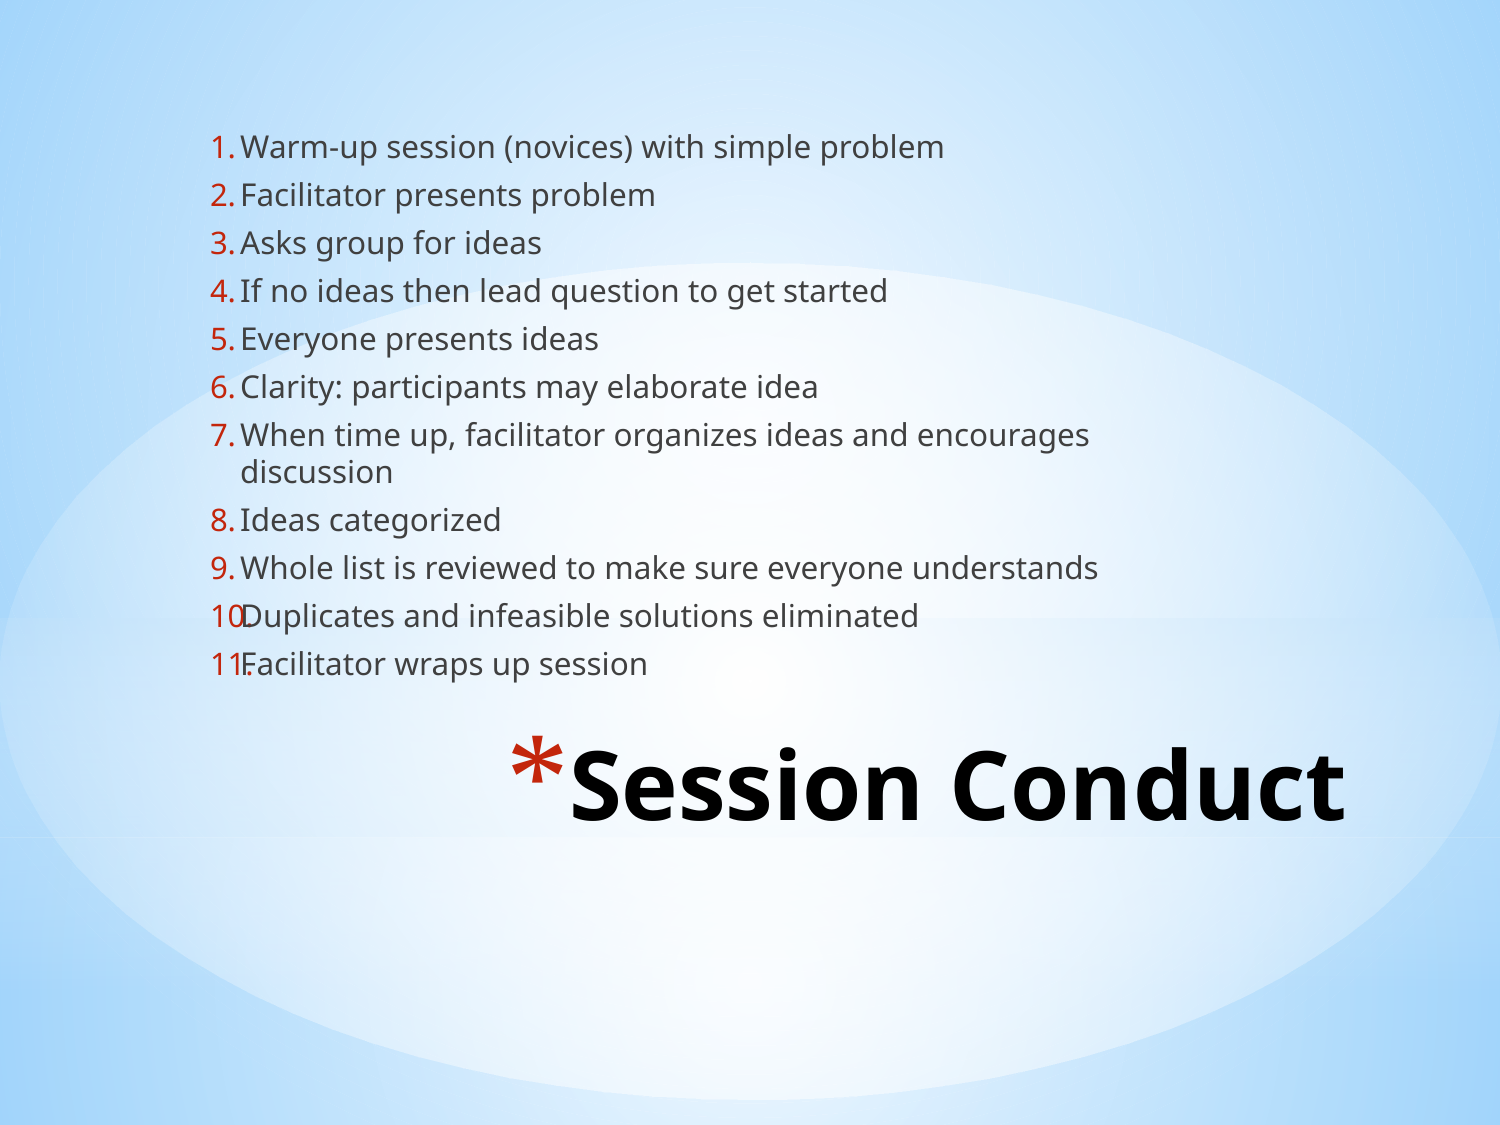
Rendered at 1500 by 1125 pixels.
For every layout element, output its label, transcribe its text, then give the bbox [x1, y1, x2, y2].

list Warm-up session (novices) with simple problem Facilitator presents problem Asks group for ideas If no ideas then lead question to get started Everyone presents ideas Clarity: participants may elaborate idea When time up, facilitator organizes ideas and encourages discussion Ideas categorized Whole list is reviewed to make sure everyone understands Duplicates and infeasible solutions eliminated Facilitator wraps up session [187, 120, 1238, 690]
title Session Conduct [294, 717, 1363, 905]
